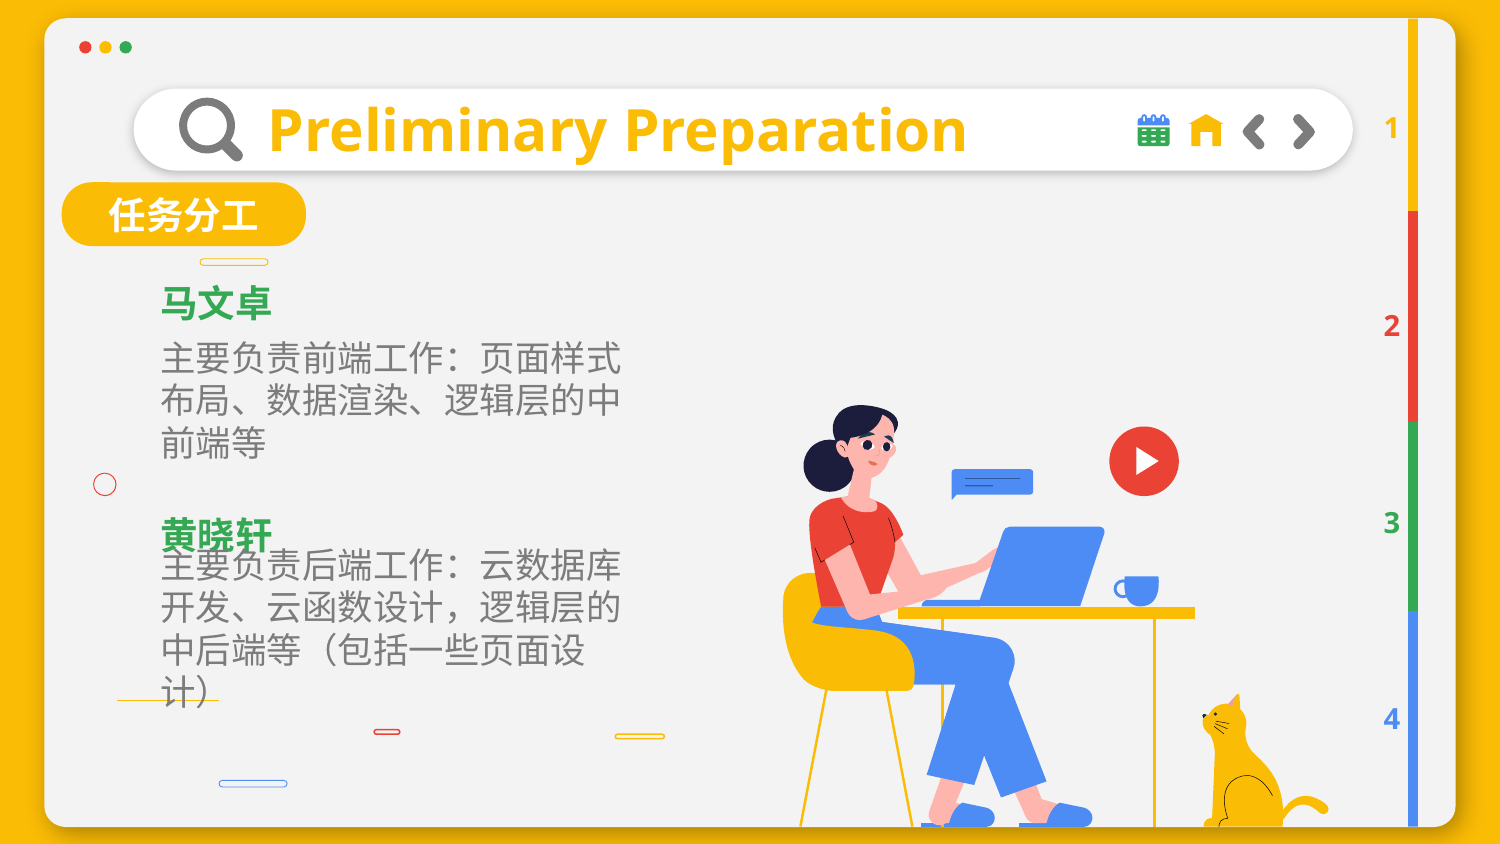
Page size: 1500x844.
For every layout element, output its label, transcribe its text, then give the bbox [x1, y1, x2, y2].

text_box [1408, 147, 1418, 211]
text_box [1408, 738, 1418, 827]
text_box [1408, 18, 1418, 107]
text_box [776, 404, 1332, 834]
text_box [1408, 542, 1418, 611]
text_box [1293, 114, 1315, 150]
text_box 黄晓轩 [145, 509, 335, 558]
title Preliminary Preparation [252, 88, 1317, 168]
text_box [1408, 211, 1418, 304]
text_box [1242, 114, 1265, 150]
subtitle 马文卓 [145, 278, 335, 328]
text_box [1408, 611, 1418, 698]
text_box 任务分工 [61, 182, 306, 247]
text_box 2 [1355, 304, 1428, 344]
text_box [1408, 344, 1418, 422]
text_box 4 [1355, 698, 1428, 738]
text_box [1137, 113, 1170, 147]
text_box 主要负责后端工作：云数据库开发、云函数设计，逻辑层的中后端等（包括一些页面设计） [145, 558, 643, 697]
text_box 3 [1355, 502, 1428, 542]
text_box 1 [1355, 107, 1428, 147]
text_box [1188, 114, 1224, 147]
subtitle 主要负责前端工作：页面样式布局、数据渲染、逻辑层的中前端等 [145, 330, 643, 470]
text_box [1408, 422, 1418, 502]
